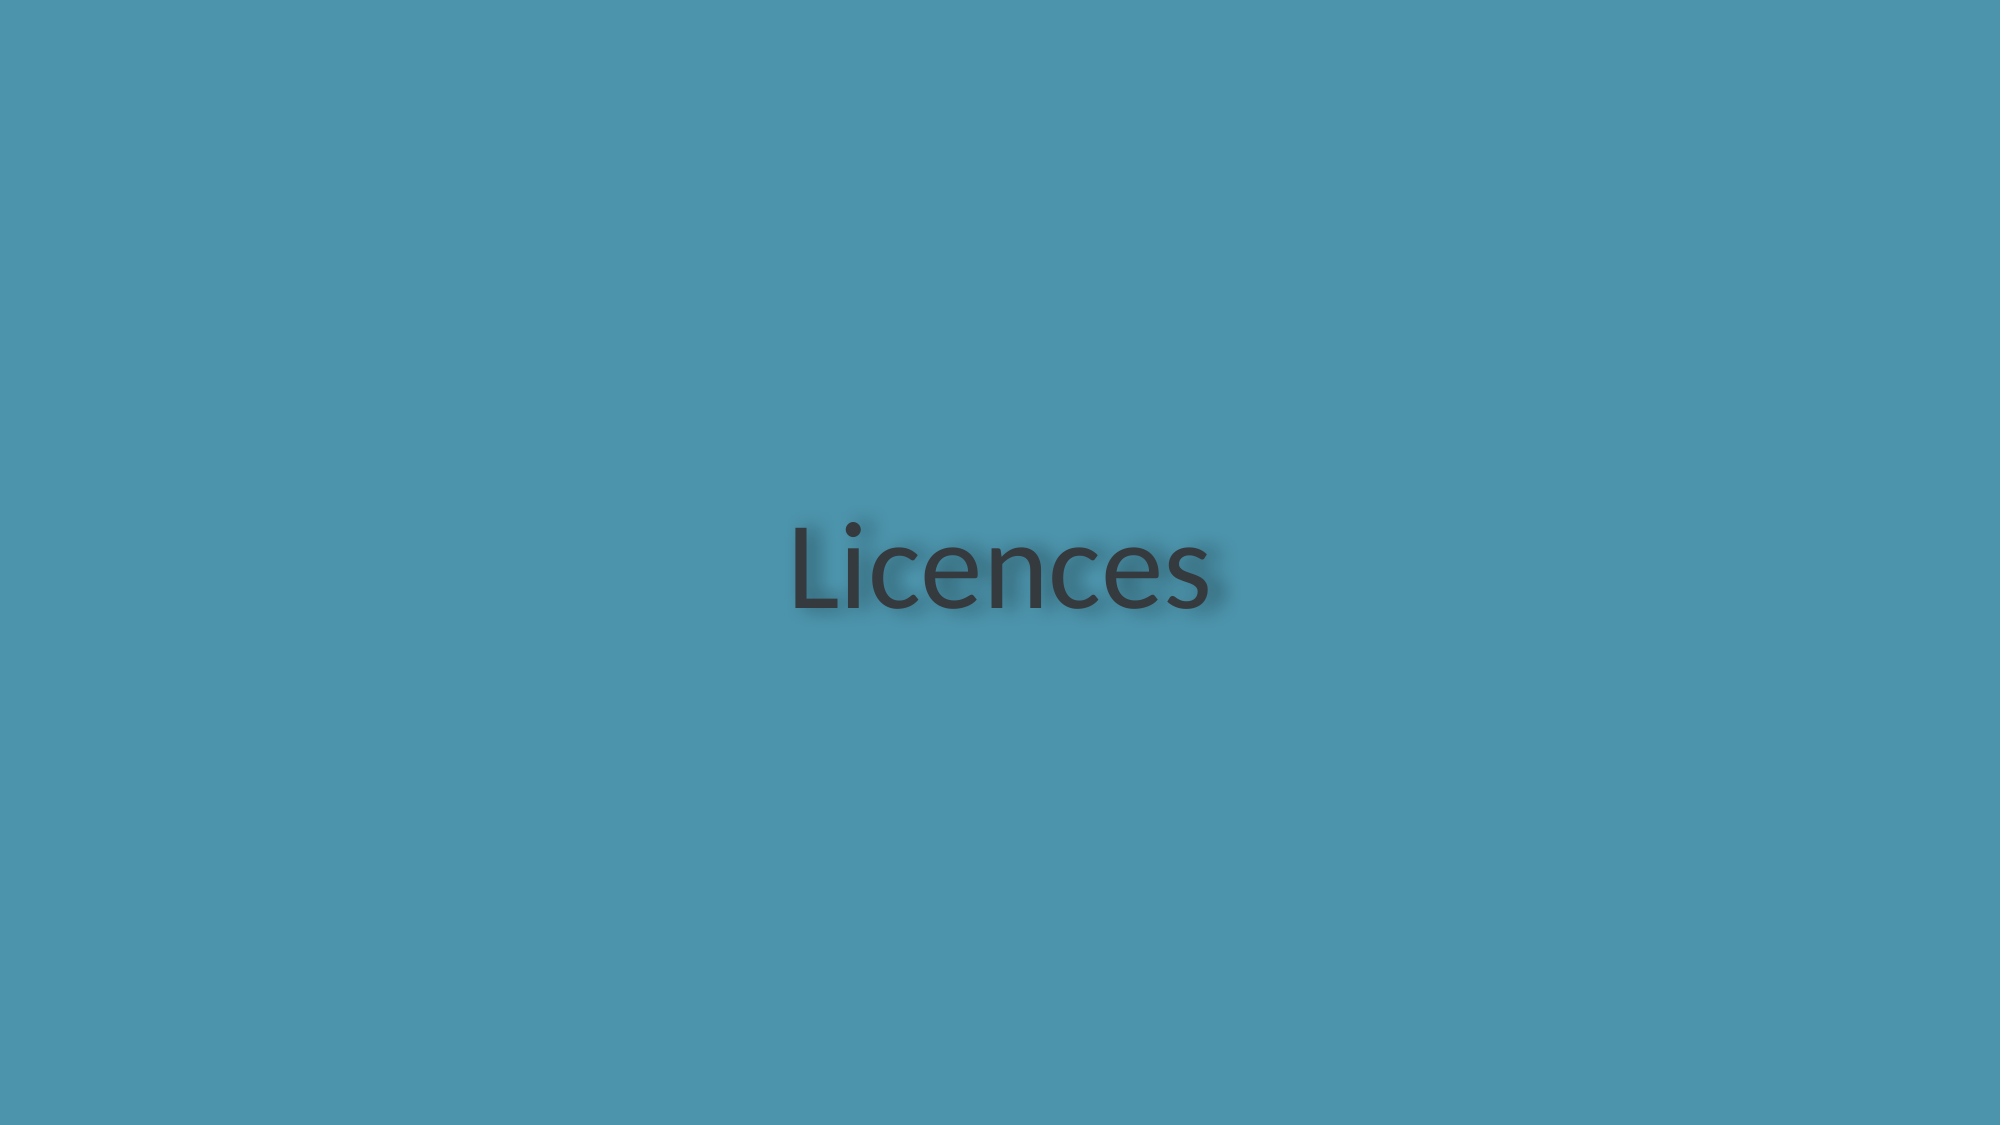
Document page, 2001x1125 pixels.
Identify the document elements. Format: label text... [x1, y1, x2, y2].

text_box Licences [0, 475, 2000, 641]
